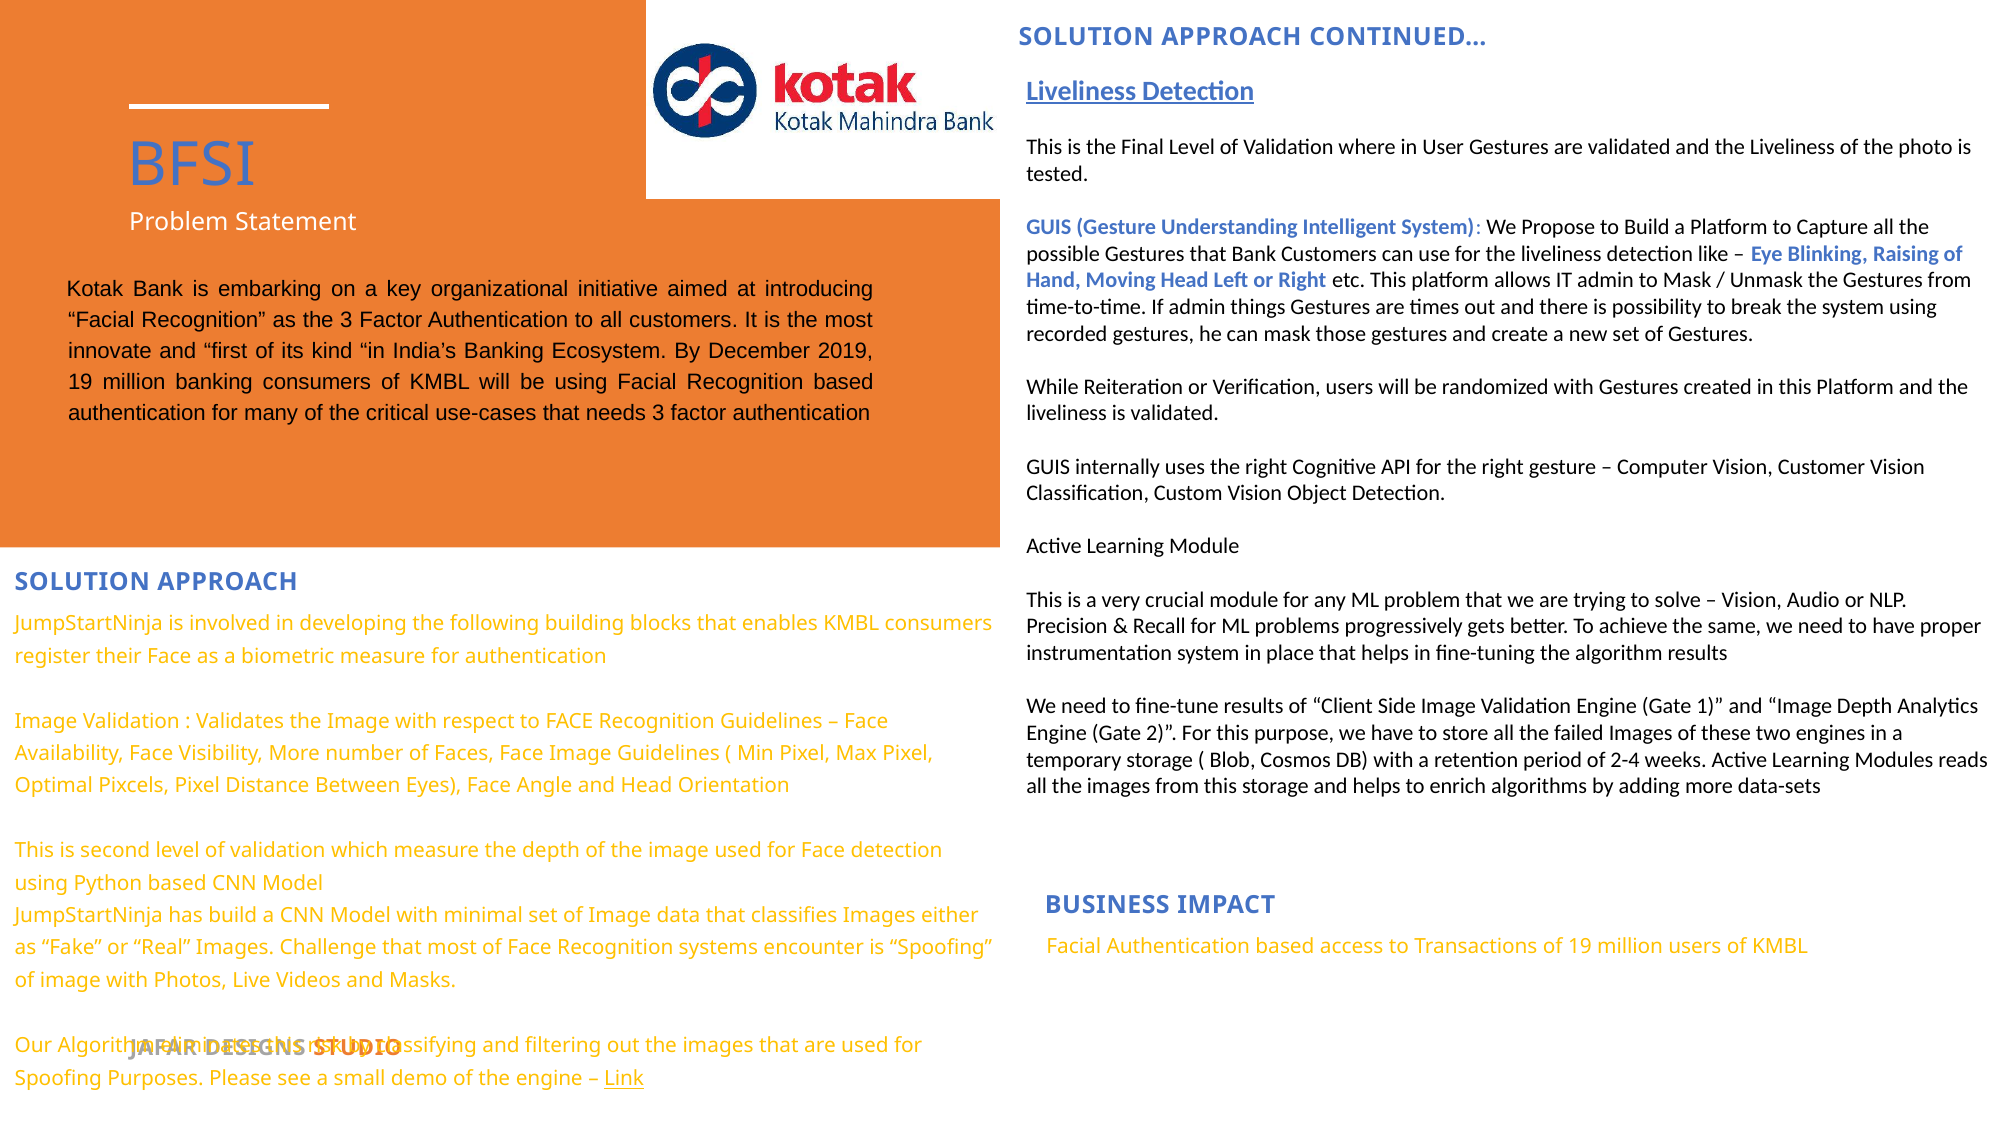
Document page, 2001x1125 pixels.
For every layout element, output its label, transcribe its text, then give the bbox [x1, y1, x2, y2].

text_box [14, 565, 1000, 1125]
text_box [0, 0, 1001, 548]
text_box Liveliness Detection This is the Final Level of Validation where in User Gestures are validated and the Liveliness of the photo is tested. GUIS (Gesture Understanding Intelligent System): We Propose to Build a Platform to Capture all the possible Gestures that Bank Customers can use for the liveliness detection like – Eye Blinking, Raising of Hand, Moving Head Left or Right etc. This platform allows IT admin to Mask / Unmask the Gestures from time-to-time. If admin things Gestures are times out and there is possibility to break the system using recorded gestures, he can mask those gestures and create a new set of Gestures. While Reiteration or Verification, users will be randomized with Gestures created in this Platform and the liveliness is validated. GUIS internally uses the right Cognitive API for the right gesture – Computer Vision, Customer Vision Classification, Custom Vision Object Detection. Active Learning Module This is a very crucial module for any ML problem that we are trying to solve – Vision, Audio or NLP. Precision & Recall for ML problems progressively gets better. To achieve the same, we need to have proper instrumentation system in place that helps in fine-tuning the algorithm results We need to fine-tune results of “Client Side Image Validation Engine (Gate 1)” and “Image Depth Analytics Engine (Gate 2)”. For this purpose, we have to store all the failed Images of these two engines in a temporary storage ( Blob, Cosmos DB) with a retention period of 2-4 weeks. Active Learning Modules reads all the images from this storage and helps to enrich algorithms by adding more data-sets [1026, 72, 1991, 858]
text_box Solution approach continued… [1018, 20, 2000, 51]
text_box BFSI [127, 124, 646, 198]
picture [646, 0, 1001, 199]
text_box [1044, 888, 1970, 956]
text_box Problem Statement [129, 210, 847, 236]
text_box Kotak Bank is embarking on a key organizational initiative aimed at introducing “Facial Recognition” as the 3 Factor Authentication to all customers. It is the most innovate and “first of its kind “in India’s Banking Ecosystem. By December 2019, 19 million banking consumers of KMBL will be using Facial Recognition based authentication for many of the critical use-cases that needs 3 factor authentication [26, 269, 1026, 426]
